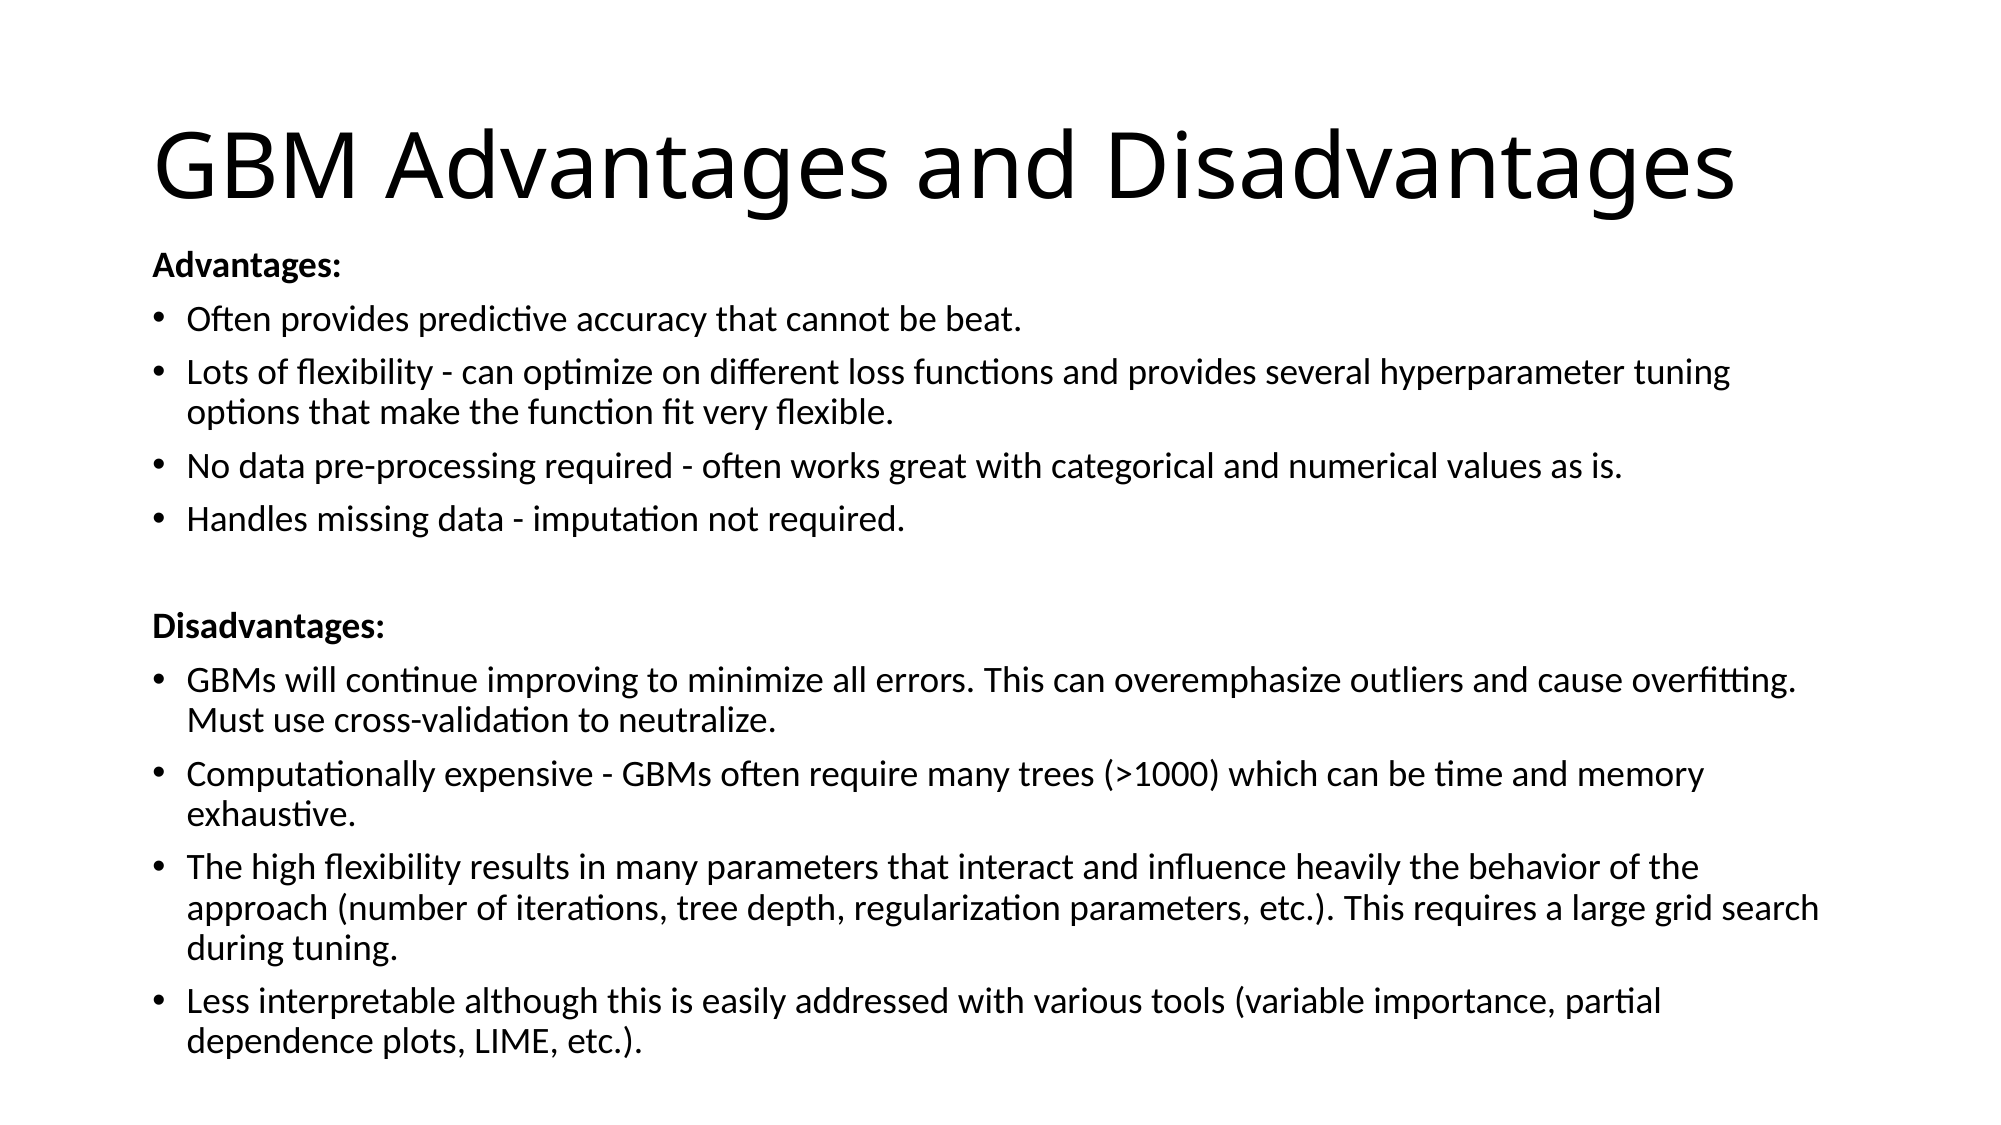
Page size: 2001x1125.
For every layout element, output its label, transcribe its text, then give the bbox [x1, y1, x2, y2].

title GBM Advantages and Disadvantages [137, 59, 1863, 237]
list Advantages: Often provides predictive accuracy that cannot be beat. Lots of flexibility - can optimize on different loss functions and provides several hyperparameter tuning options that make the function fit very flexible. No data pre-processing required - often works great with categorical and numerical values as is. Handles missing data - imputation not required. Disadvantages: GBMs will continue improving to minimize all errors. This can overemphasize outliers and cause overfitting. Must use cross-validation to neutralize. Computationally expensive - GBMs often require many trees (>1000) which can be time and memory exhaustive. The high flexibility results in many parameters that interact and influence heavily the behavior of the approach (number of iterations, tree depth, regularization parameters, etc.). This requires a large grid search during tuning. Less interpretable although this is easily addressed with various tools (variable importance, partial dependence plots, LIME, etc.). [137, 237, 1863, 1080]
